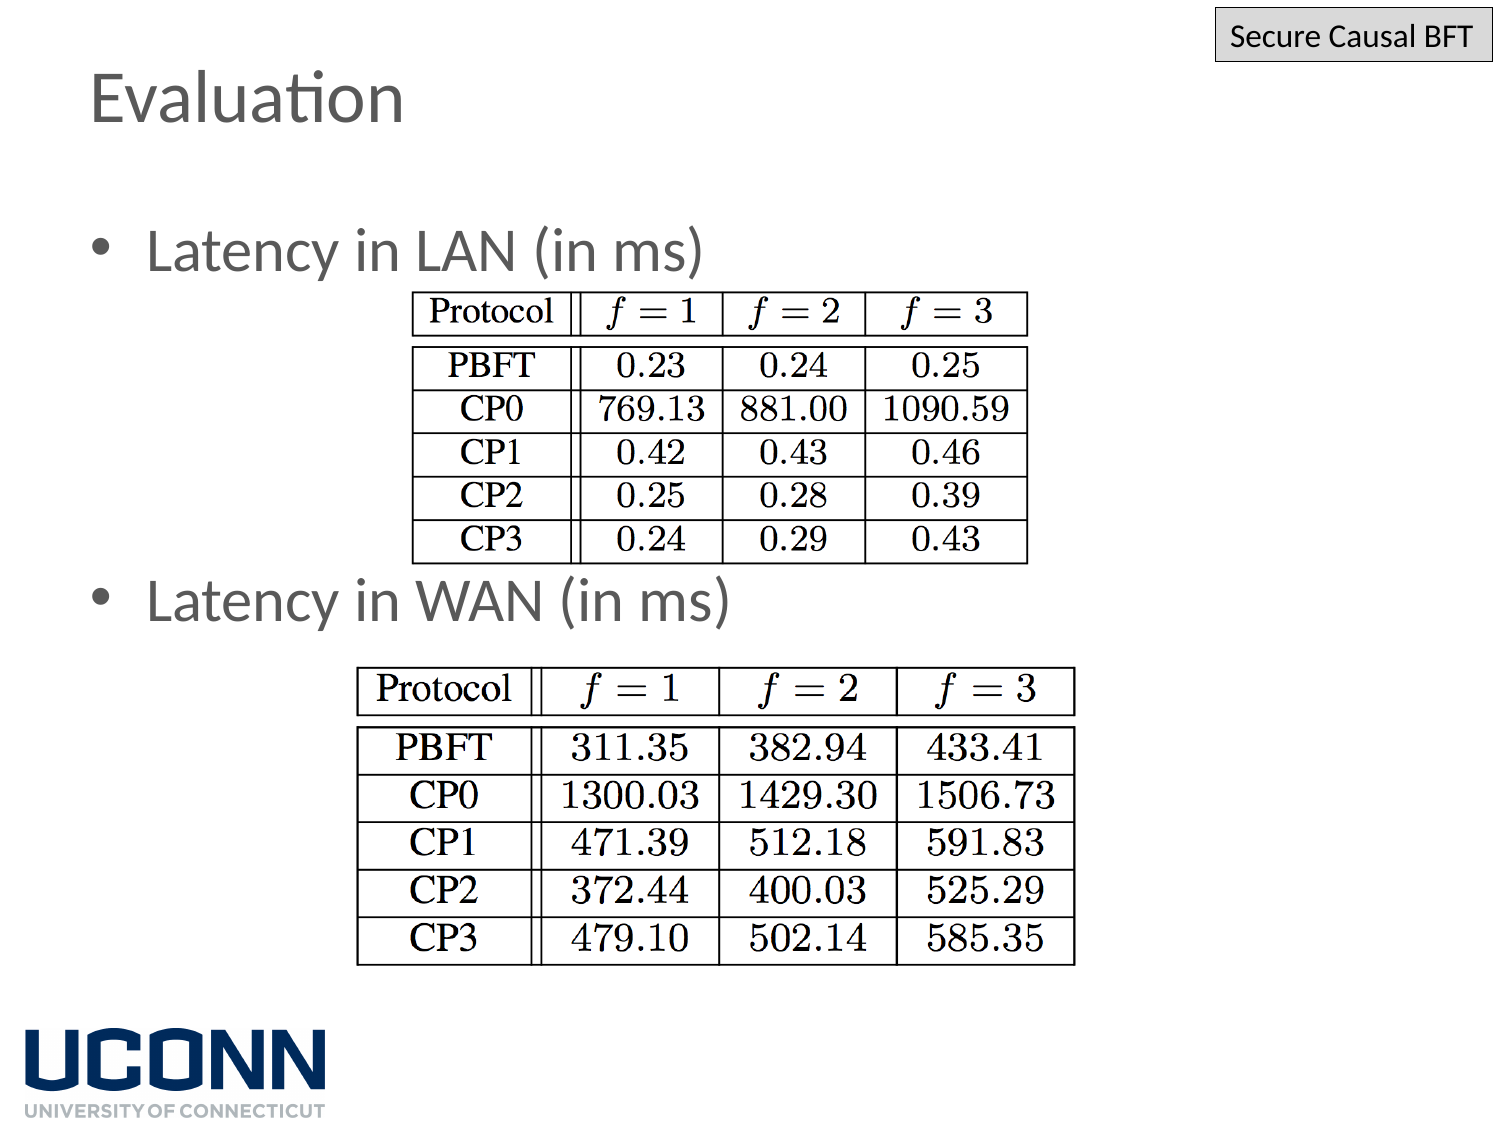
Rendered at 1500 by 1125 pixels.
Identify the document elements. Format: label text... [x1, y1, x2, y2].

list Latency in LAN (in ms) Latency in WAN (in ms) [75, 201, 1425, 940]
text_box Secure Causal BFT [1215, 7, 1493, 62]
picture [349, 655, 1086, 975]
picture [25, 1028, 325, 1118]
title Evaluation [75, 40, 1500, 172]
picture [404, 284, 1036, 570]
